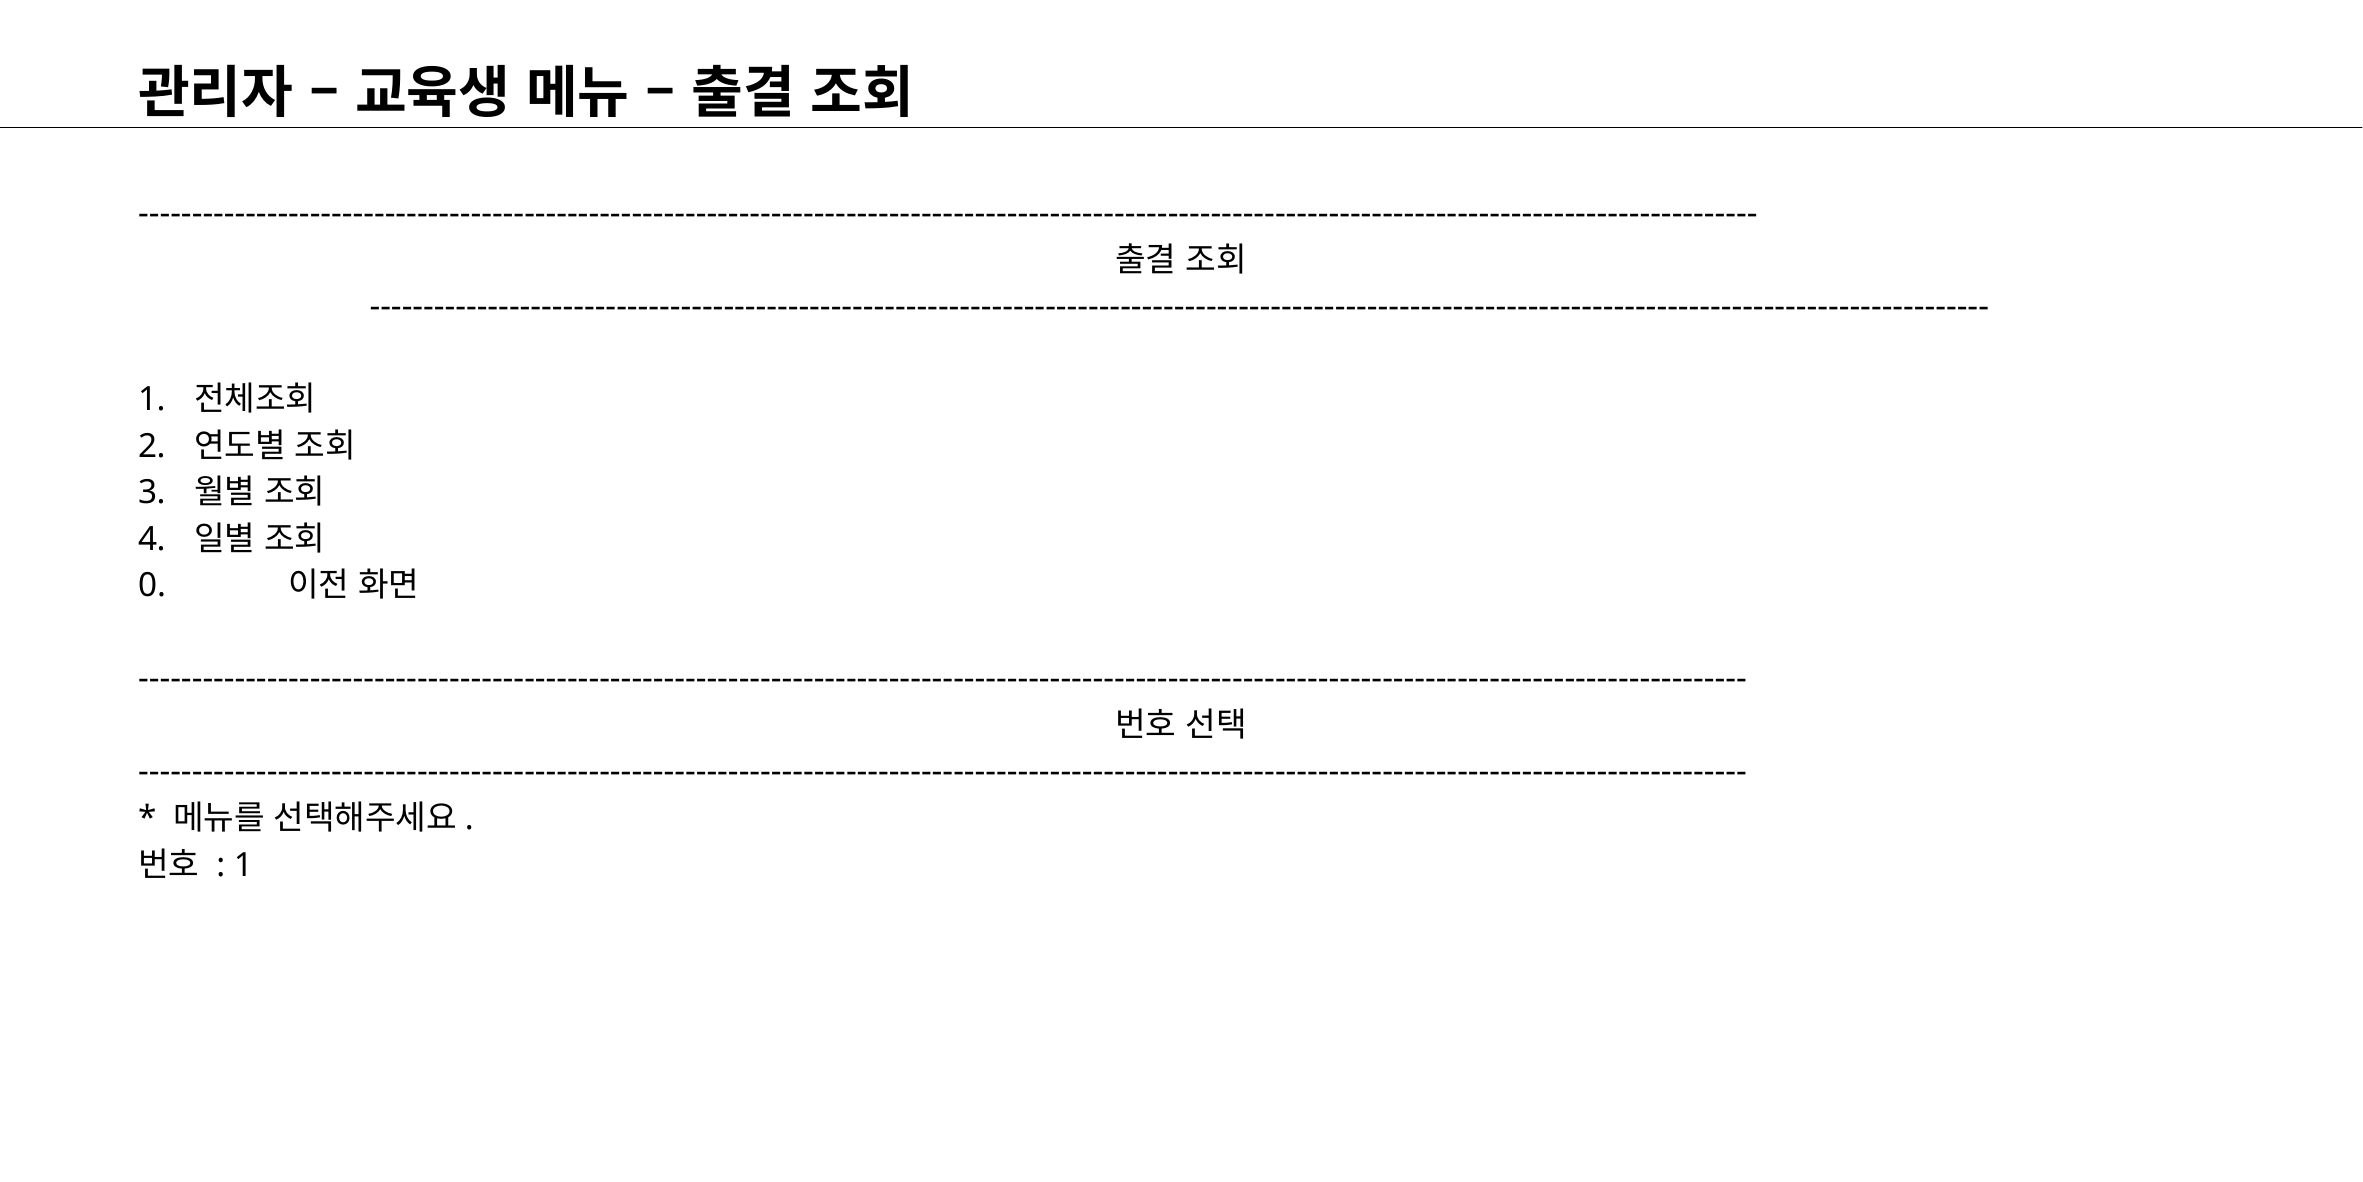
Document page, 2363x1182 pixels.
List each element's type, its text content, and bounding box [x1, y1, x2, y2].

title 관리자 – 교육생 메뉴 – 출결 조회 [118, 47, 2245, 126]
list ------------------------------------------------------------------------------------------------------------------------------------------------------- 출결 조회 ------------------------------------------------------------------------------------------------------------------------------------------------------- 전체조회 연도별 조회 월별 조회 일별 조회 0. 이전 화면 ------------------------------------------------------------------------------------------------------------------------------------------------------ 번호 선택 ------------------------------------------------------------------------------------------------------------------------------------------------------ * 메뉴를 선택해주세요. 번호 : 1 [118, 181, 2245, 1124]
